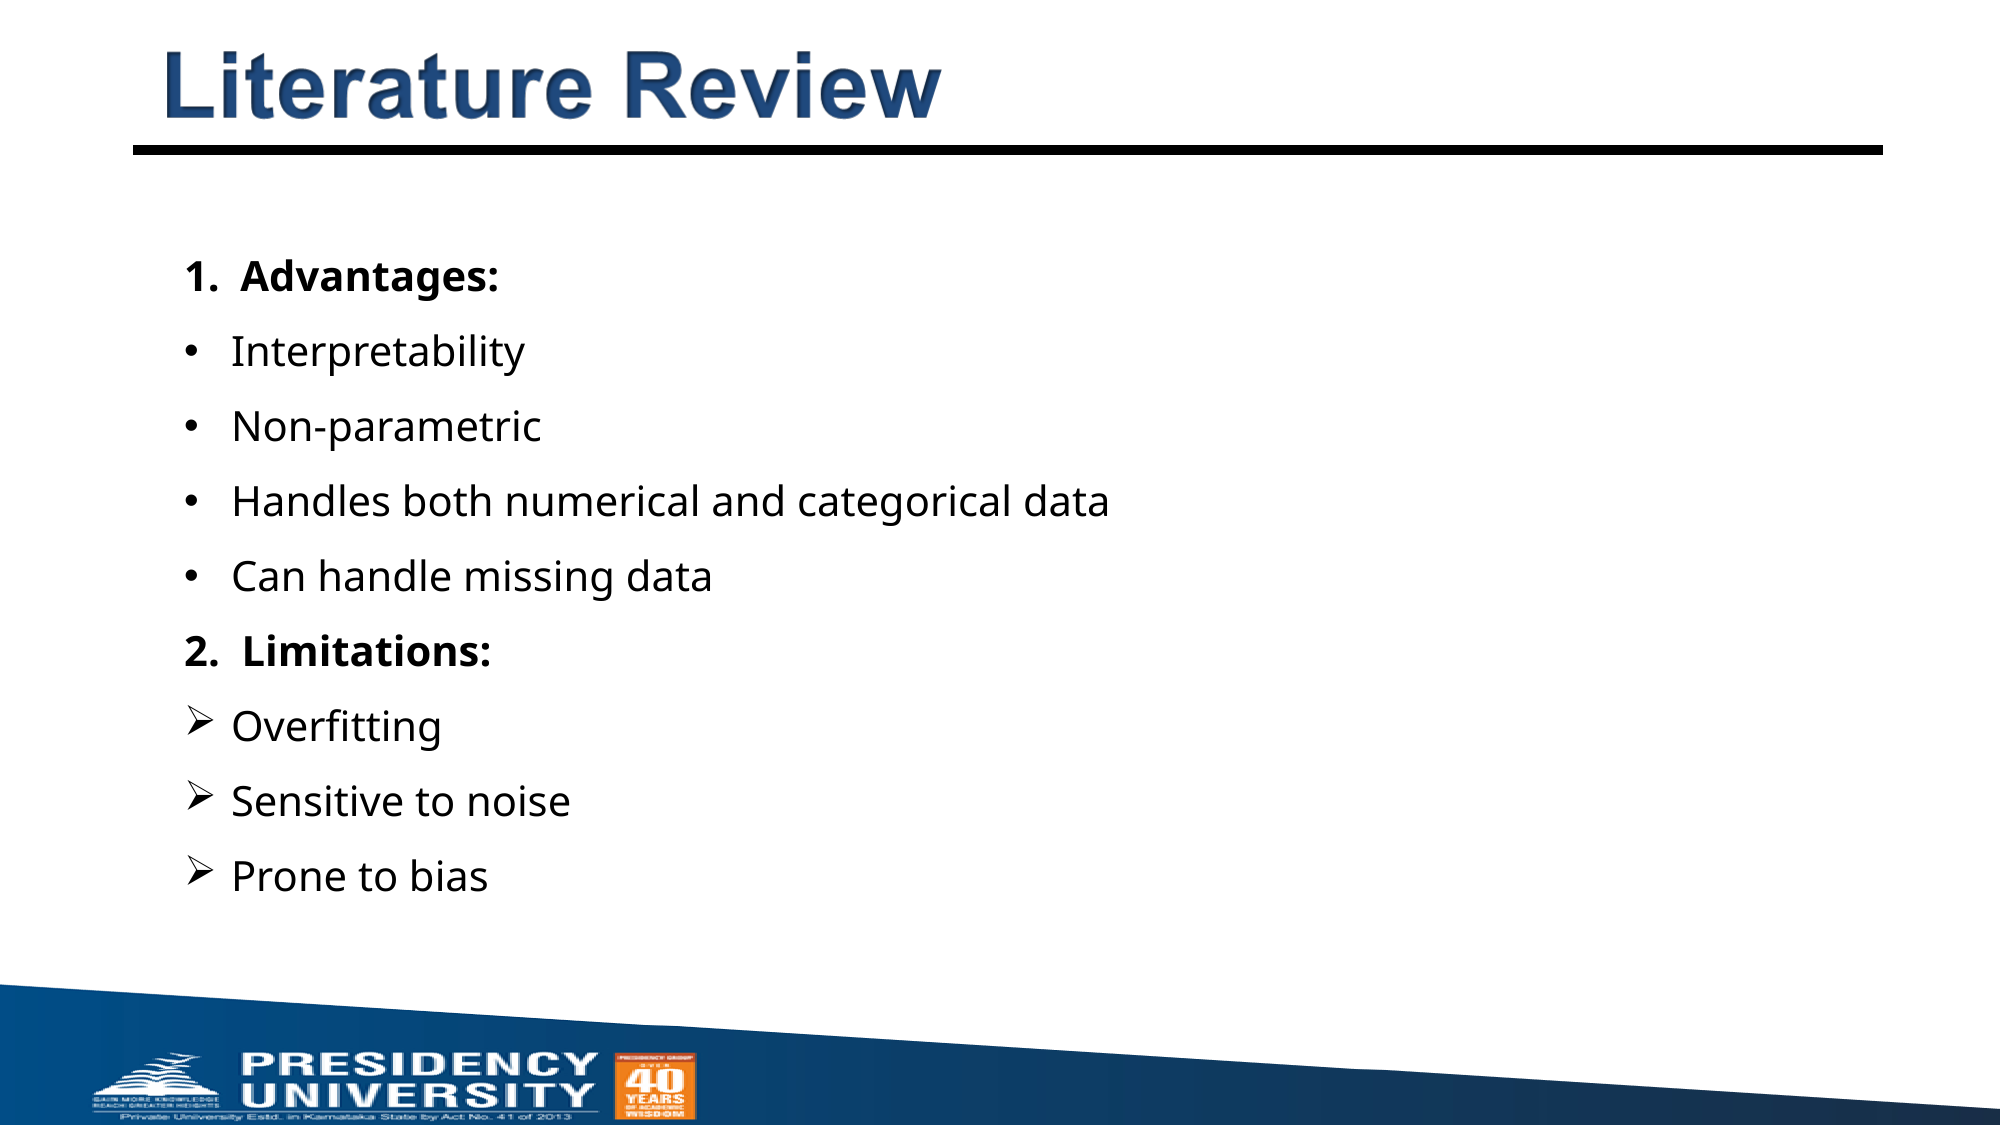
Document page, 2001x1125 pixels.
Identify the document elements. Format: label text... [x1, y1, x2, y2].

picture [105, 0, 1001, 194]
text_box Advantages: Interpretability Non-parametric Handles both numerical and categorical data Can handle missing data 2. Limitations: Overfitting Sensitive to noise Prone to bias [169, 217, 1500, 908]
picture [0, 982, 2000, 1125]
